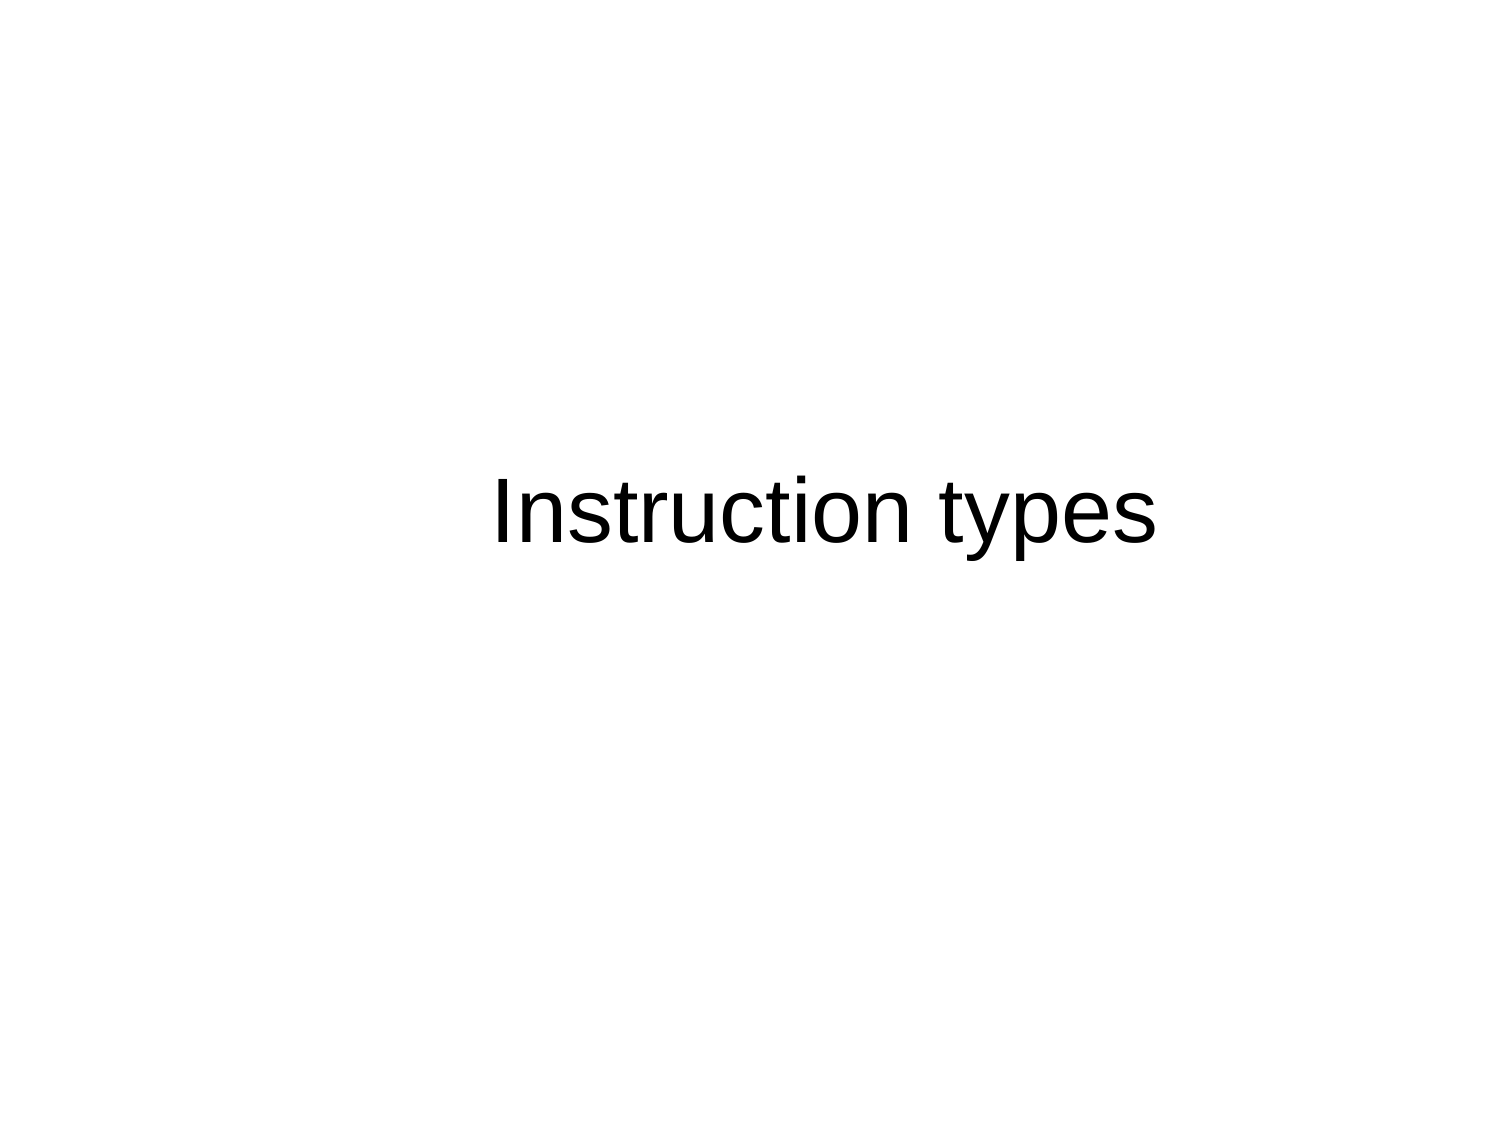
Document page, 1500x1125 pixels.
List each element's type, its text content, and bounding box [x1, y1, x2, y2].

title Instruction types [149, 412, 1500, 601]
